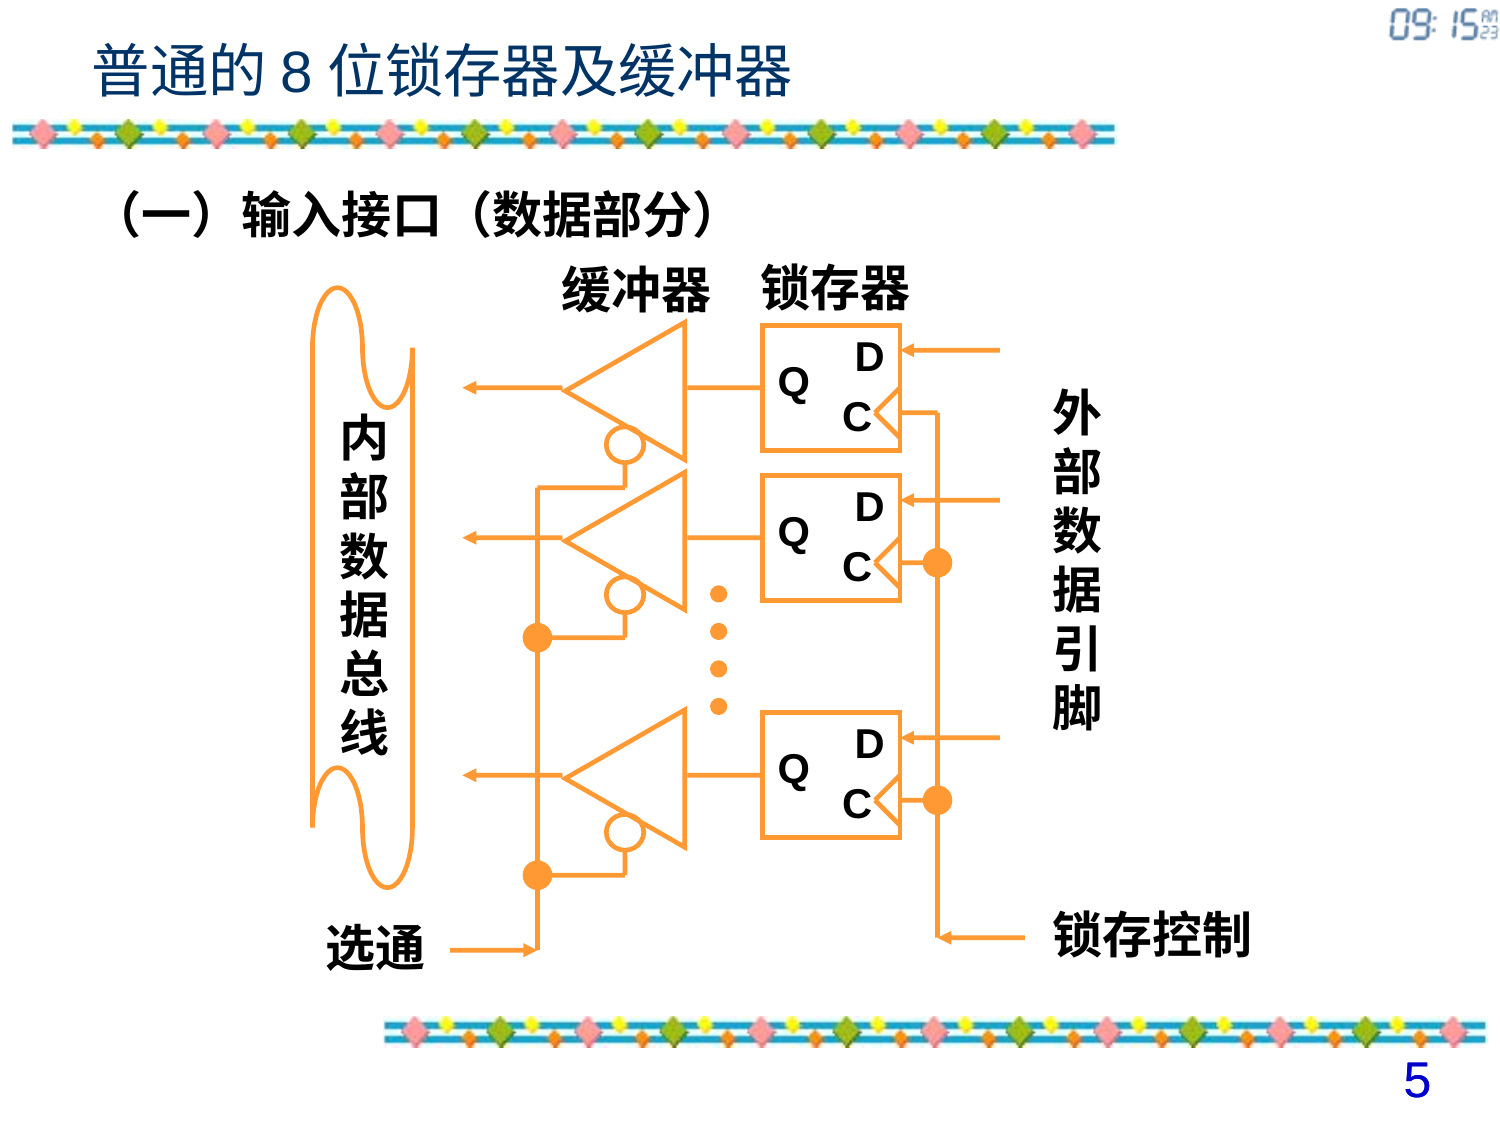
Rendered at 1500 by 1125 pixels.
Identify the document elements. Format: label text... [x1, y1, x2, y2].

title 普通的8位锁存器及缓冲器 [76, 19, 1421, 112]
list （一）输入接口（数据部分） [76, 160, 1375, 249]
picture [11, 119, 1117, 149]
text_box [299, 254, 1268, 988]
picture [383, 1016, 1488, 1048]
picture [1387, 0, 1500, 50]
